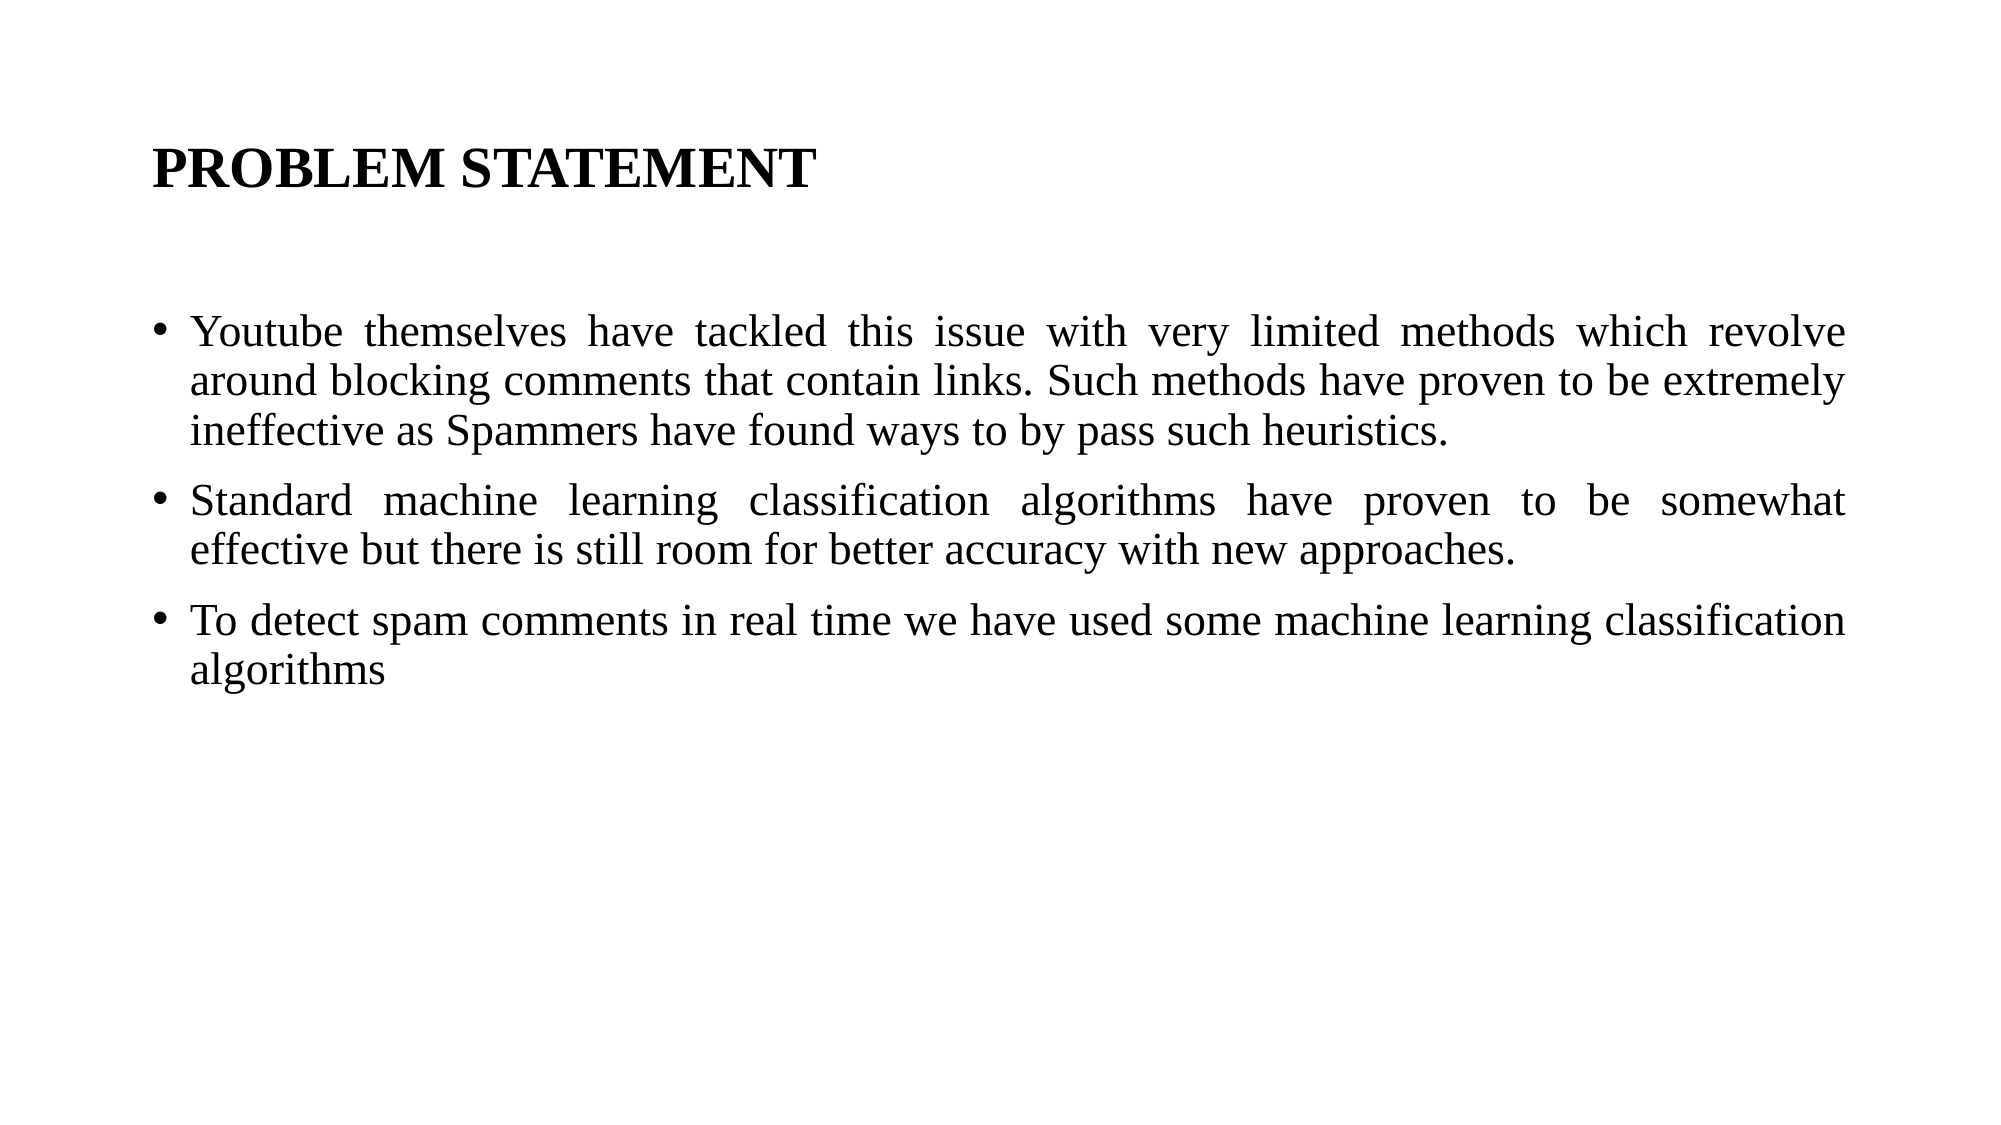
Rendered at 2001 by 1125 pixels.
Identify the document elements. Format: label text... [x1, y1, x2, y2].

list Youtube themselves have tackled this issue with very limited methods which revolve around blocking comments that contain links. Such methods have proven to be extremely ineffective as Spammers have found ways to by pass such heuristics. Standard machine learning classification algorithms have proven to be somewhat effective but there is still room for better accuracy with new approaches. To detect spam comments in real time we have used some machine learning classification algorithms [137, 299, 1863, 1014]
title PROBLEM STATEMENT [137, 59, 1863, 278]
